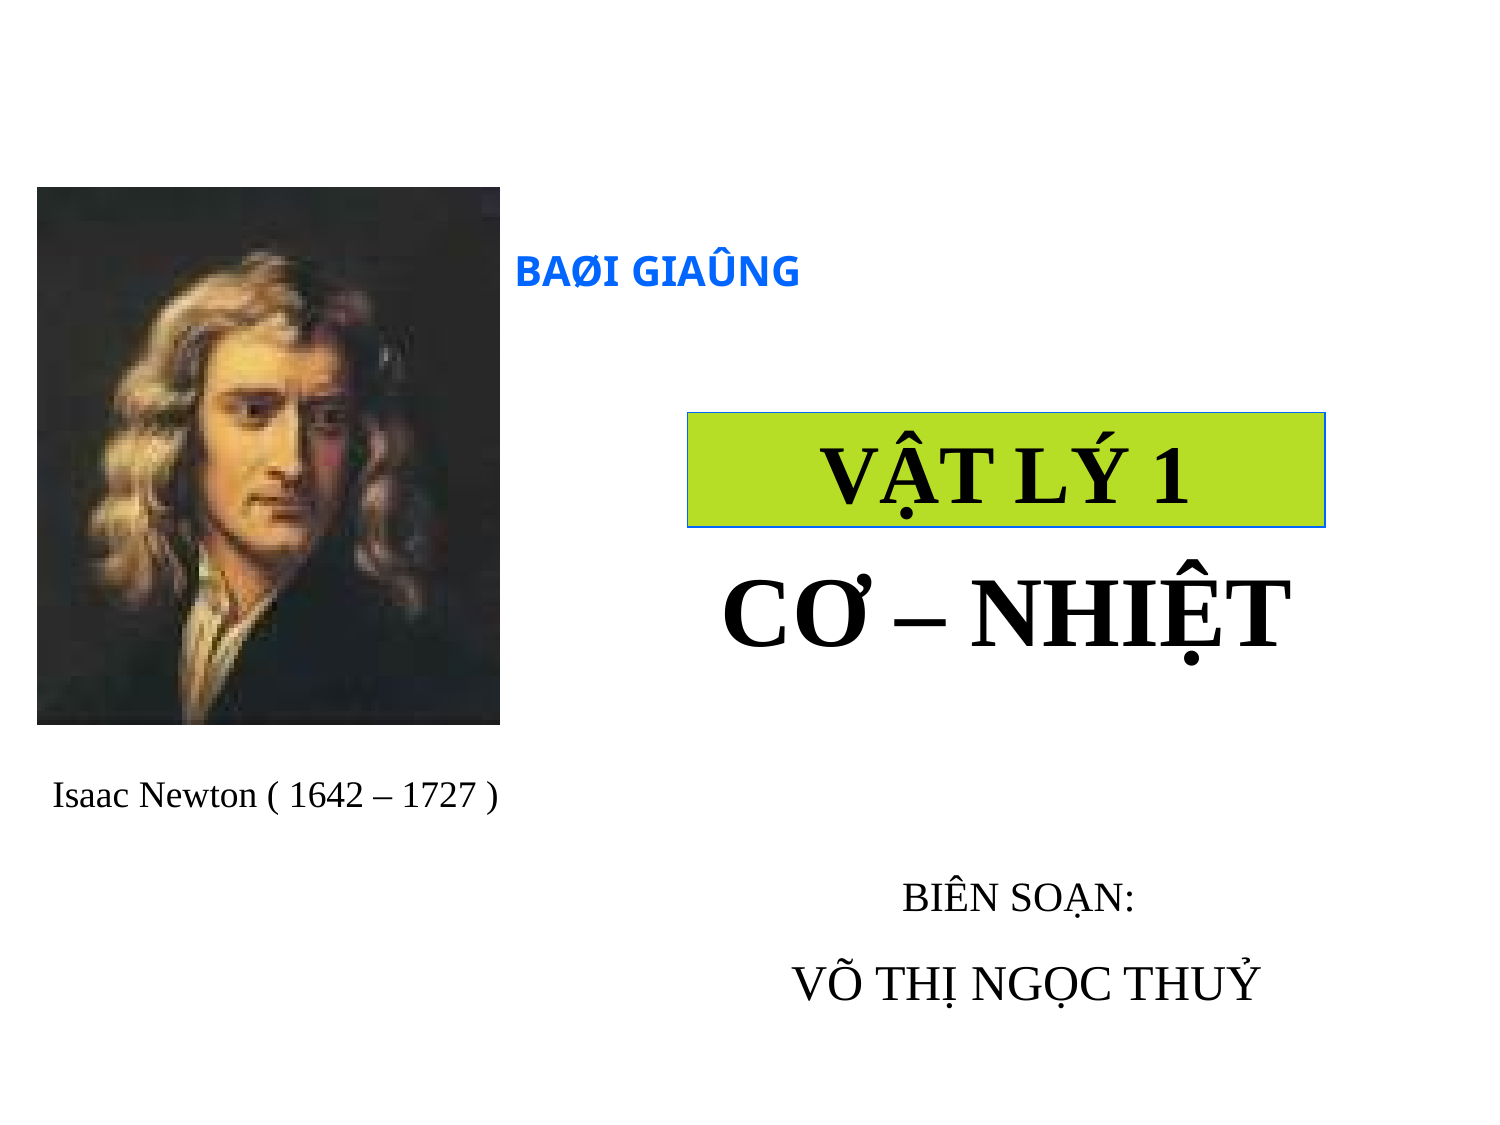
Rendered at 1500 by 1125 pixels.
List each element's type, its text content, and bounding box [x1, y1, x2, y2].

picture [37, 187, 501, 726]
subtitle BIÊN SOẠN: VÕ THỊ NGỌC THUỶ [575, 862, 1463, 1050]
text_box Isaac Newton ( 1642 – 1727 ) [37, 762, 575, 823]
text_box VẬT LÝ 1 [687, 412, 1325, 528]
title CƠ – NHIỆT [537, 249, 1500, 675]
text_box BAØI GIAÛNG [504, 237, 1075, 303]
